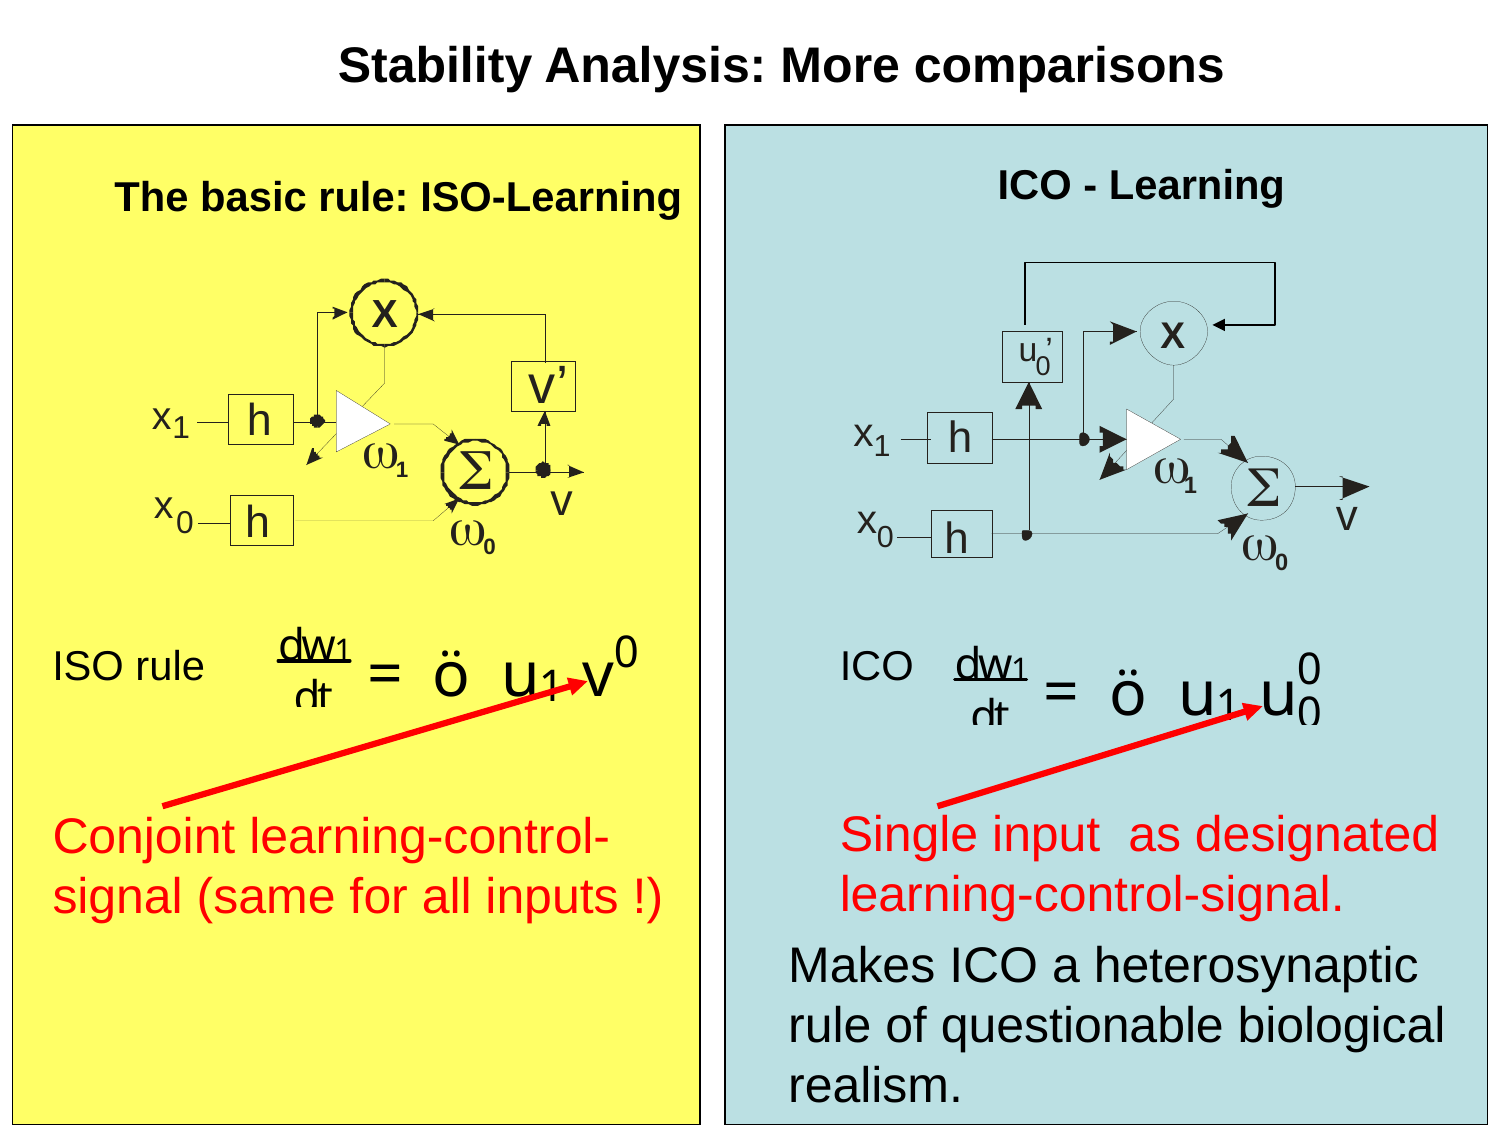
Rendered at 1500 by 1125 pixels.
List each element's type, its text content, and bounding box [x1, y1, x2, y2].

picture [273, 612, 663, 707]
text_box Stability Analysis: More comparisons [323, 24, 1241, 100]
text_box [12, 125, 700, 1125]
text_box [849, 187, 1376, 576]
text_box [724, 125, 1488, 1125]
text_box ICO [825, 631, 929, 696]
picture [949, 630, 1355, 726]
text_box The basic rule: ISO-Learning [99, 162, 698, 228]
text_box ISO rule [37, 631, 221, 696]
text_box Conjoint learning-control- signal (same for all inputs !) [37, 796, 680, 932]
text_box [149, 174, 588, 558]
text_box Single input as designated learning-control-signal. [825, 793, 1463, 924]
text_box ICO - Learning [983, 149, 1300, 185]
text_box Makes ICO a heterosynaptic rule of questionable biological realism. [773, 924, 1463, 1120]
